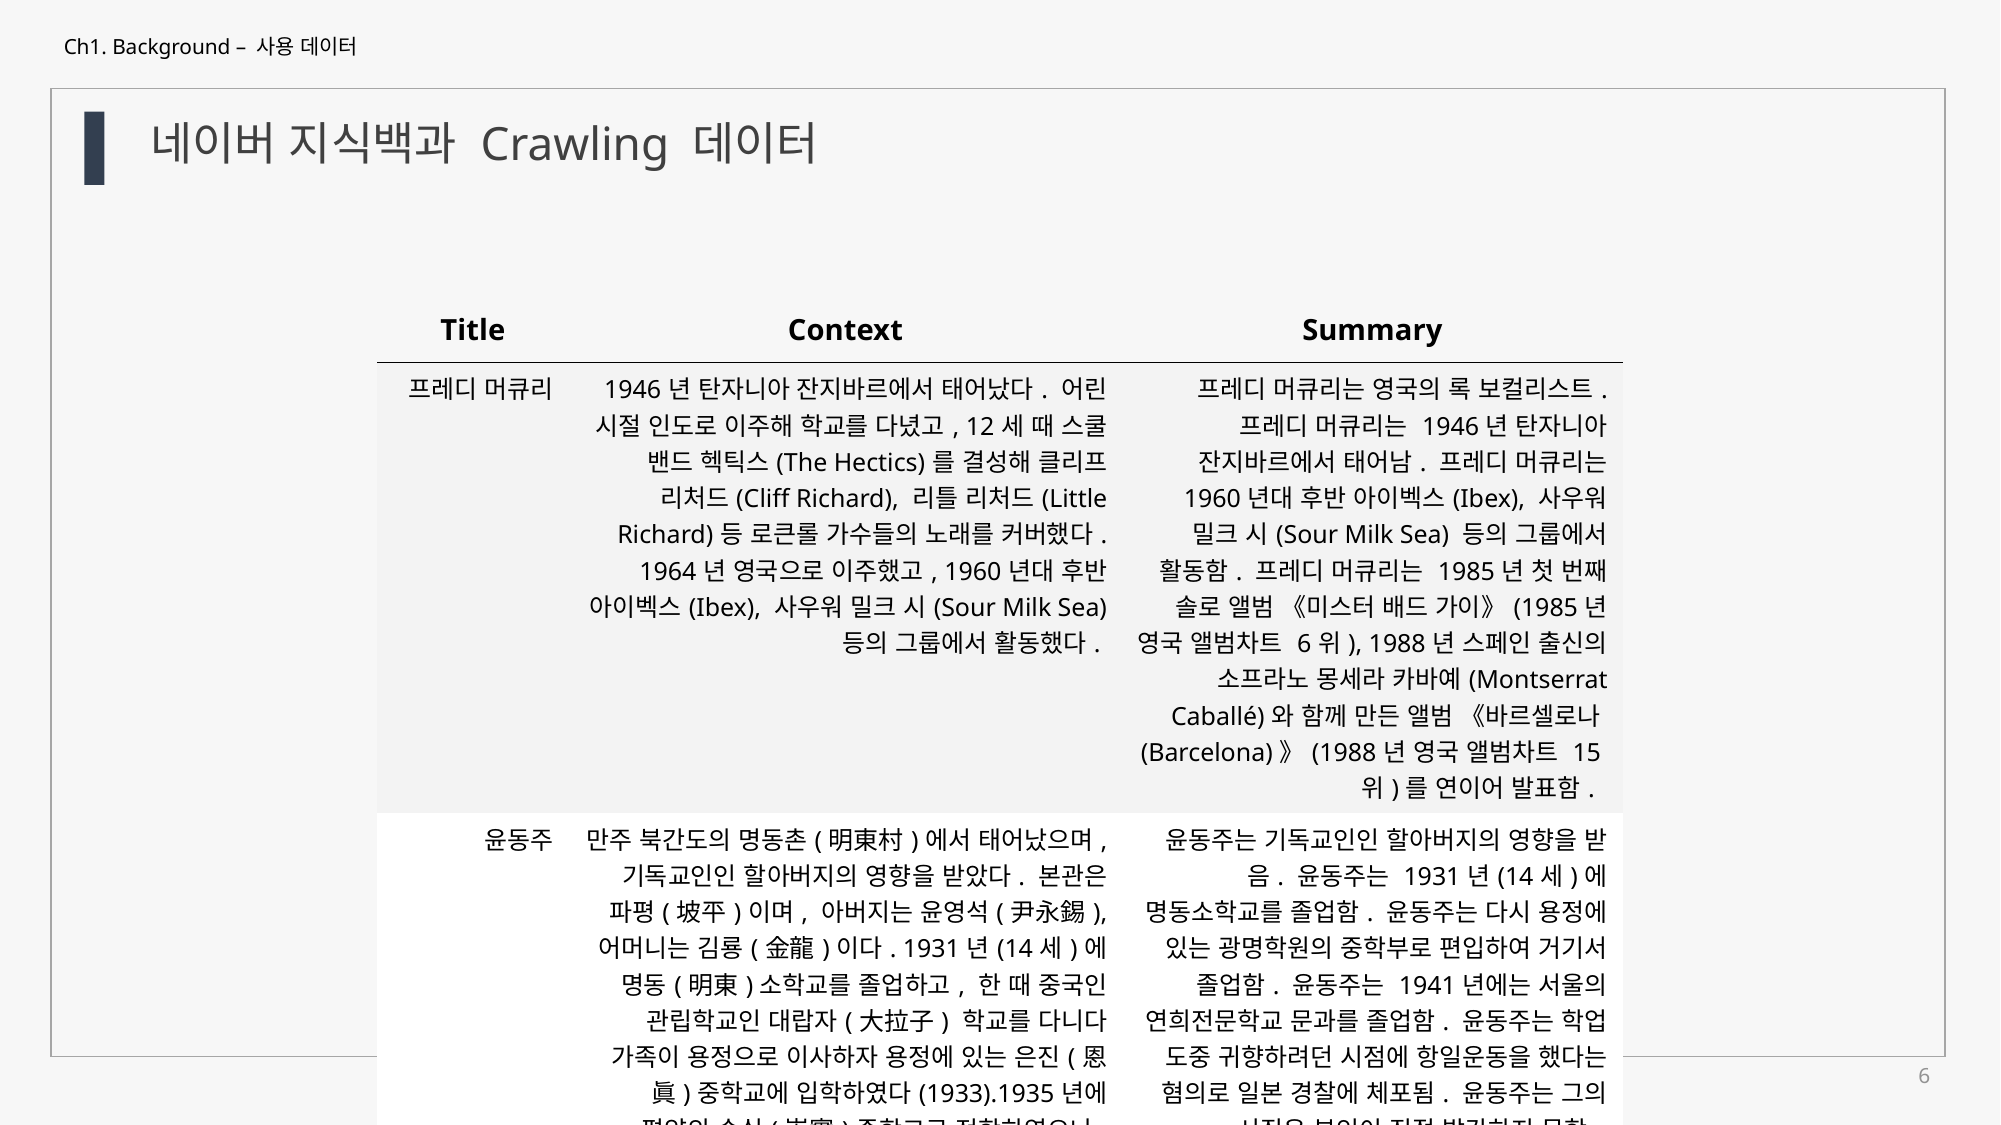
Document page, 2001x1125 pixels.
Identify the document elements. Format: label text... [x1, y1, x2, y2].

table_cell 만주 북간도의 명동촌(明東村)에서 태어났으며, 기독교인인 할아버지의 영향을 받았다. 본관은 파평(坡平)이며, 아버지는 윤영석(尹永錫), 어머니는 김룡(金龍)이다. 1931년(14세)에 명동(明東)소학교를 졸업하고, 한 때 중국인 관립학교인 대랍자(大拉子) 학교를 다니다 가족이 용정으로 이사하자 용정에 있는 은진(恩眞)중학교에 입학하였다(1933).1935년에 평양의 숭실(崇實)중학교로 전학하였으나, 학교에 신사참배 문제가 발생하여 폐쇄당하고 말았다. [569, 813, 1122, 1125]
table_header Title [377, 302, 569, 362]
table_cell 윤동주 [377, 813, 569, 1125]
table_header Summary [1122, 302, 1623, 362]
slide_number 6 [1808, 1057, 1945, 1097]
table_cell 윤동주는 기독교인인 할아버지의 영향을 받음. 윤동주는 1931년(14세)에 명동소학교를 졸업함. 윤동주는 다시 용정에 있는 광명학원의 중학부로 편입하여 거기서 졸업함. 윤동주는 1941년에는 서울의 연희전문학교 문과를 졸업함. 윤동주는 학업 도중 귀향하려던 시점에 항일운동을 했다는 혐의로 일본 경찰에 체포됨. 윤동주는 그의 시집은 본인이 직접 발간하지 못함. [1122, 813, 1623, 1125]
table_cell 프레디 머큐리 [377, 363, 569, 813]
table_cell 프레디 머큐리는 영국의 록 보컬리스트. 프레디 머큐리는 1946년 탄자니아 잔지바르에서 태어남. 프레디 머큐리는 1960년대 후반 아이벡스(Ibex), 사우워 밀크 시(Sour Milk Sea) 등의 그룹에서 활동함. 프레디 머큐리는 1985년 첫 번째 솔로 앨범 《미스터 배드 가이》(1985년 영국 앨범차트 6위), 1988년 스페인 출신의 소프라노 몽세라 카바예(Montserrat Caballé)와 함께 만든 앨범 《바르셀로나(Barcelona)》(1988년 영국 앨범차트 15위)를 연이어 발표함. [1122, 363, 1623, 813]
list 네이버 지식백과 Crawling 데이터 [135, 113, 1909, 184]
table_cell 1946년 탄자니아 잔지바르에서 태어났다. 어린 시절 인도로 이주해 학교를 다녔고, 12세 때 스쿨 밴드 헥틱스(The Hectics)를 결성해 클리프 리처드(Cliff Richard), 리틀 리처드(Little Richard)등 로큰롤 가수들의 노래를 커버했다. 1964년 영국으로 이주했고, 1960년대 후반 아이벡스(Ibex), 사우워 밀크 시(Sour Milk Sea) 등의 그룹에서 활동했다. [569, 363, 1122, 813]
list Ch1. Background – 사용 데이터 [48, 29, 913, 69]
table_header Context [569, 302, 1122, 362]
